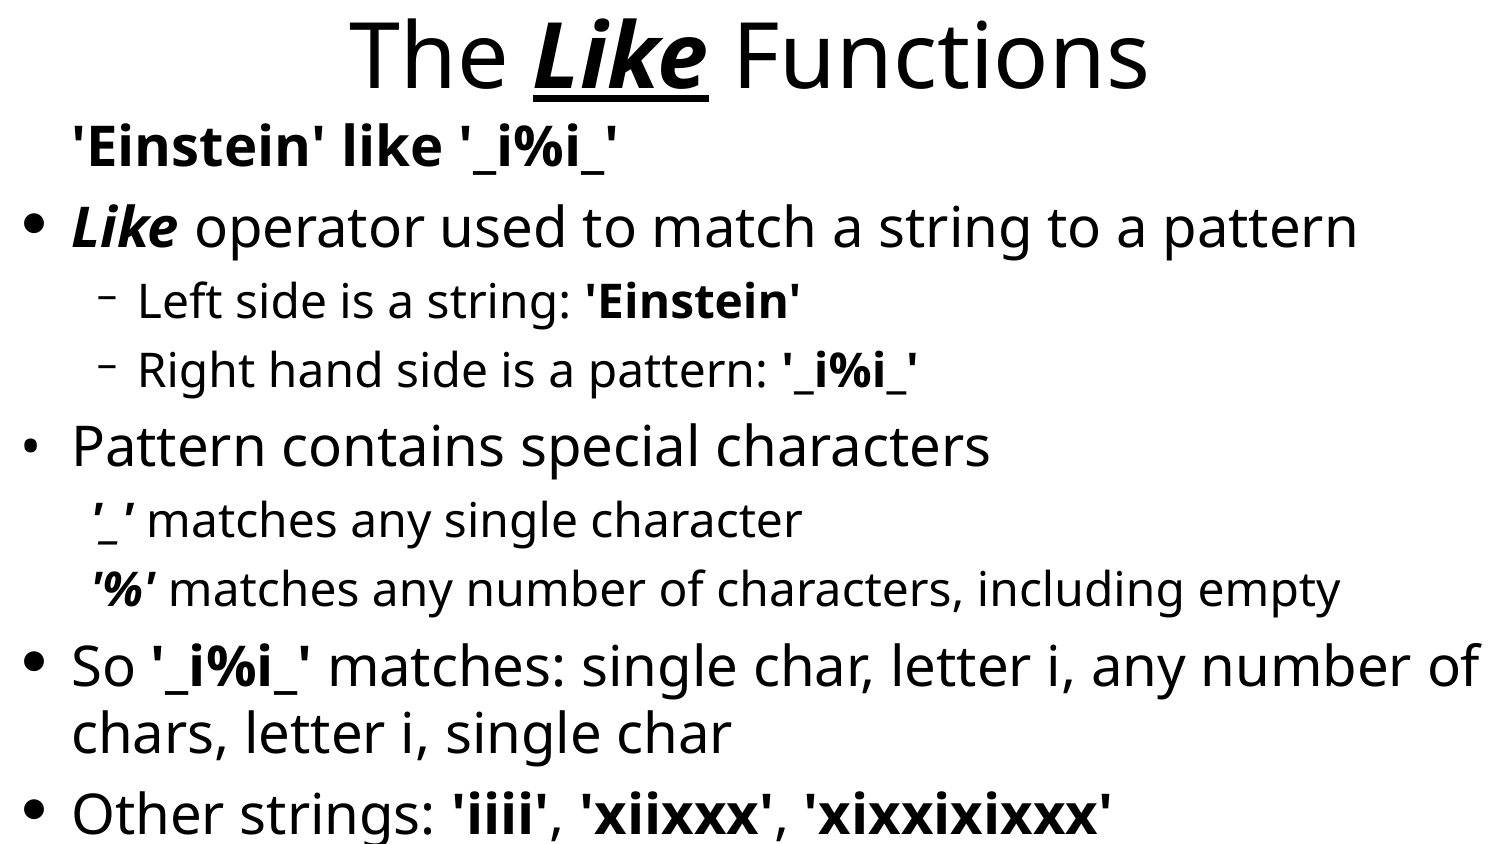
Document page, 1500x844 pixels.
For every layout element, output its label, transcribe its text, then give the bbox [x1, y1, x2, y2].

title The Like Functions [0, 0, 1500, 103]
list 'Einstein' like '_i%i_' Like operator used to match a string to a pattern Left side is a string: 'Einstein' Right hand side is a pattern: '_i%i_' Pattern contains special characters '_' matches any single character '%' matches any number of characters, including empty So '_i%i_' matches: single char, letter i, any number of chars, letter i, single char Other strings: 'iiii', 'xiixxx', 'xixxixixxx' [0, 103, 1500, 844]
